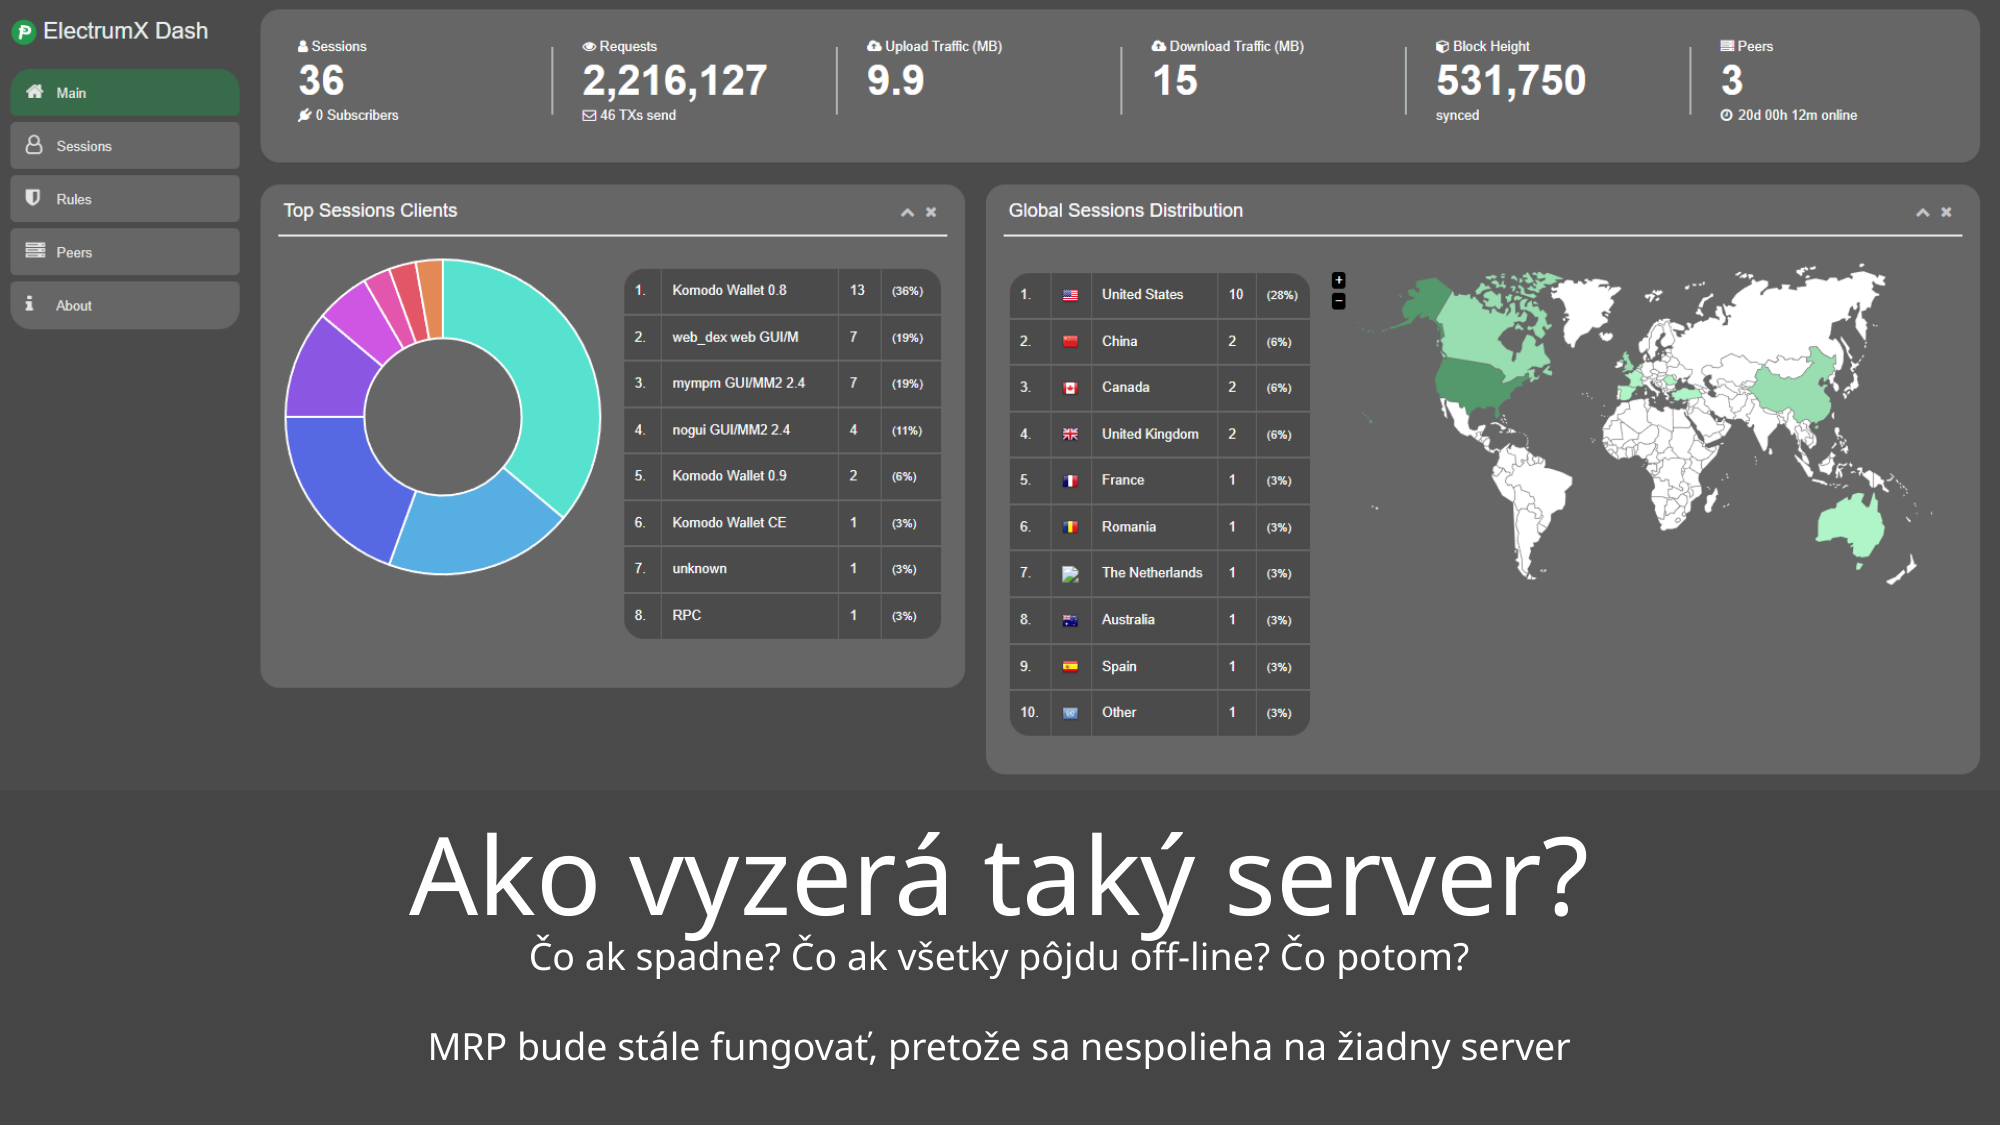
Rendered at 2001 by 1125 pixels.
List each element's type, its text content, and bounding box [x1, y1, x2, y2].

title Ako vyzerá taký server? [137, 802, 1863, 958]
text_box Čo ak spadne? Čo ak všetky pôjdu off-line? Čo potom? MRP bude stále fungovať, pretože sa nespolieha na žiadny server [365, 925, 1634, 1076]
text_box [0, 791, 2000, 1125]
picture [0, 0, 2000, 791]
